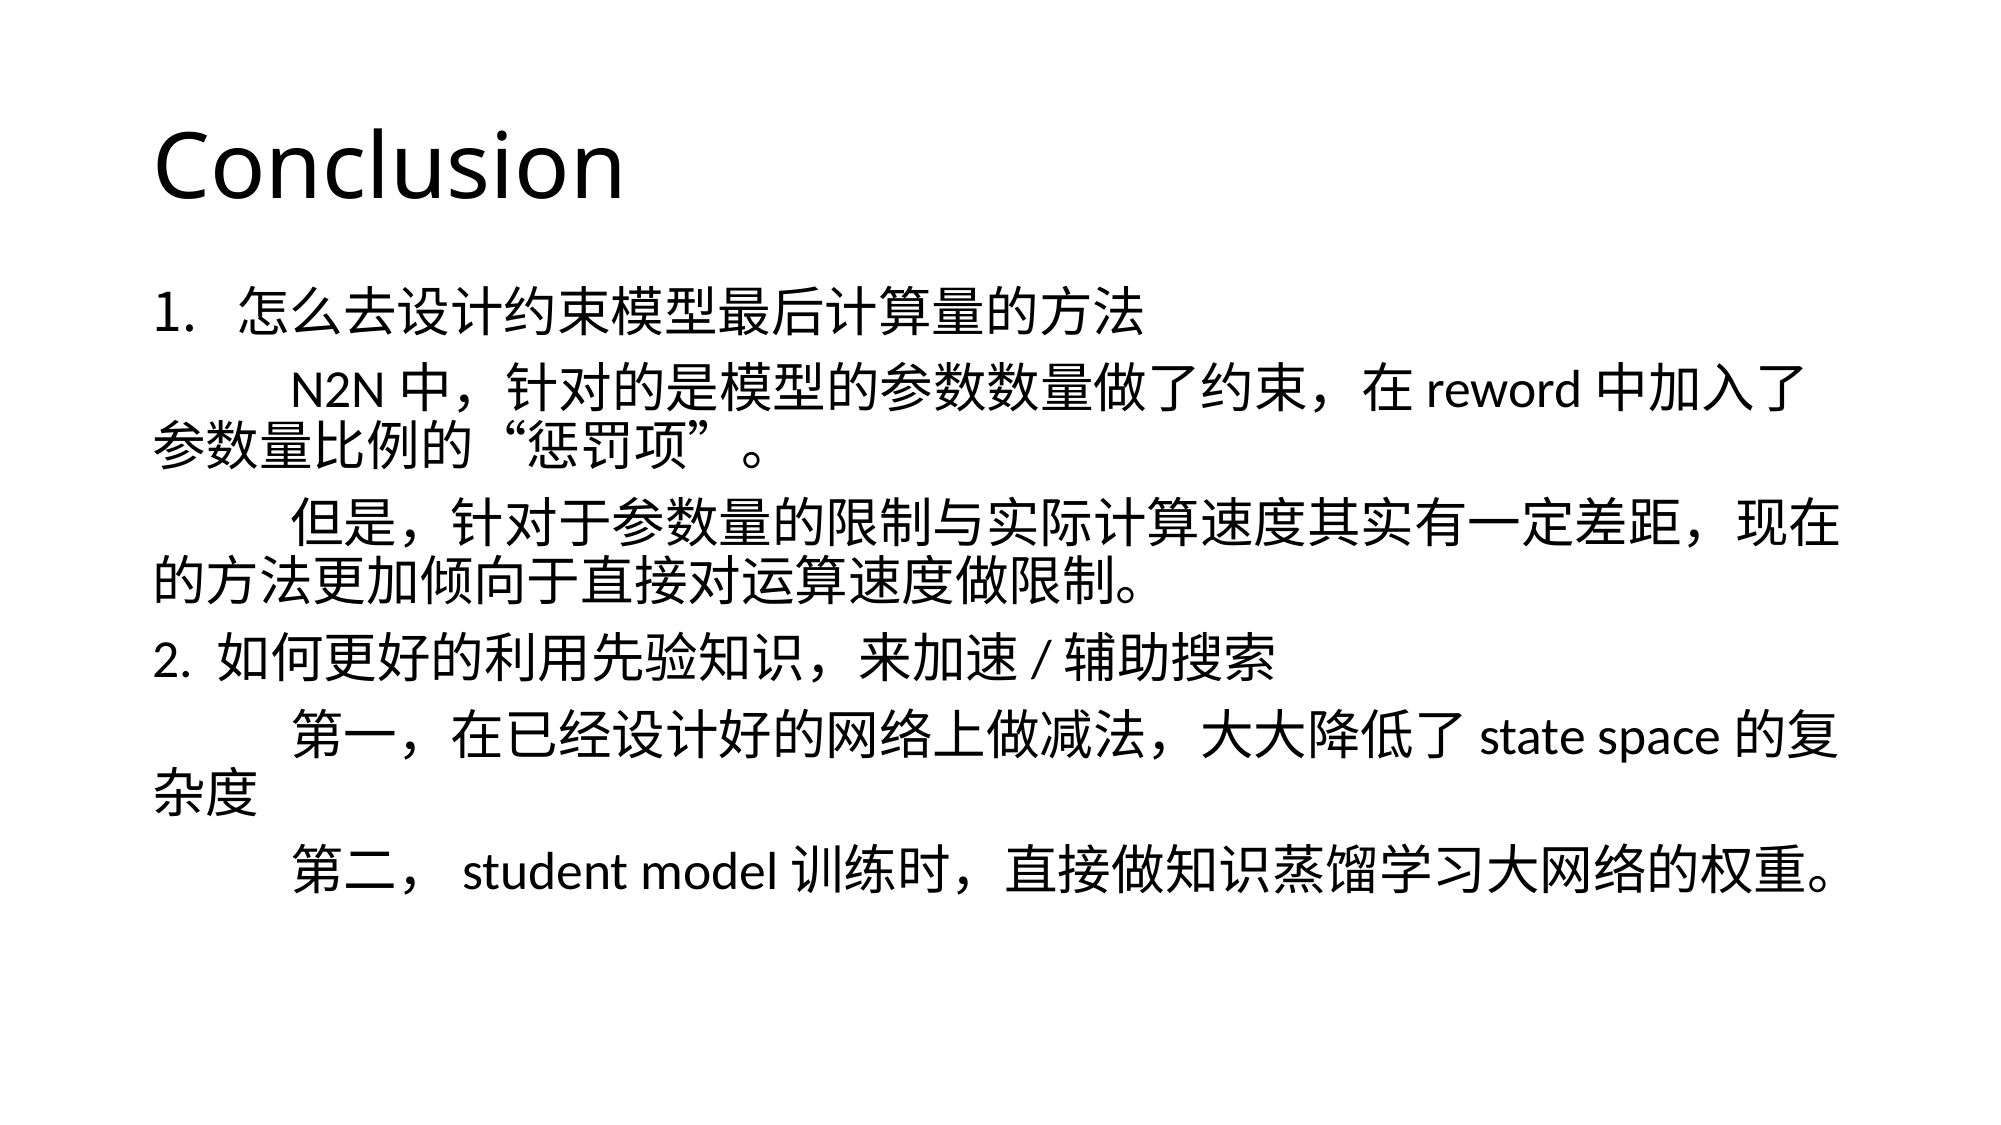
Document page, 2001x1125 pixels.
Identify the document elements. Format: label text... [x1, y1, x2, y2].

list 怎么去设计约束模型最后计算量的方法 N2N中，针对的是模型的参数数量做了约束，在reword中加入了参数量比例的“惩罚项”。 但是，针对于参数量的限制与实际计算速度其实有一定差距，现在的方法更加倾向于直接对运算速度做限制。 2. 如何更好的利用先验知识，来加速/辅助搜索 第一，在已经设计好的网络上做减法，大大降低了state space的复杂度 第二，student model训练时，直接做知识蒸馏学习大网络的权重。 [137, 277, 1863, 992]
title Conclusion [137, 59, 1863, 277]
